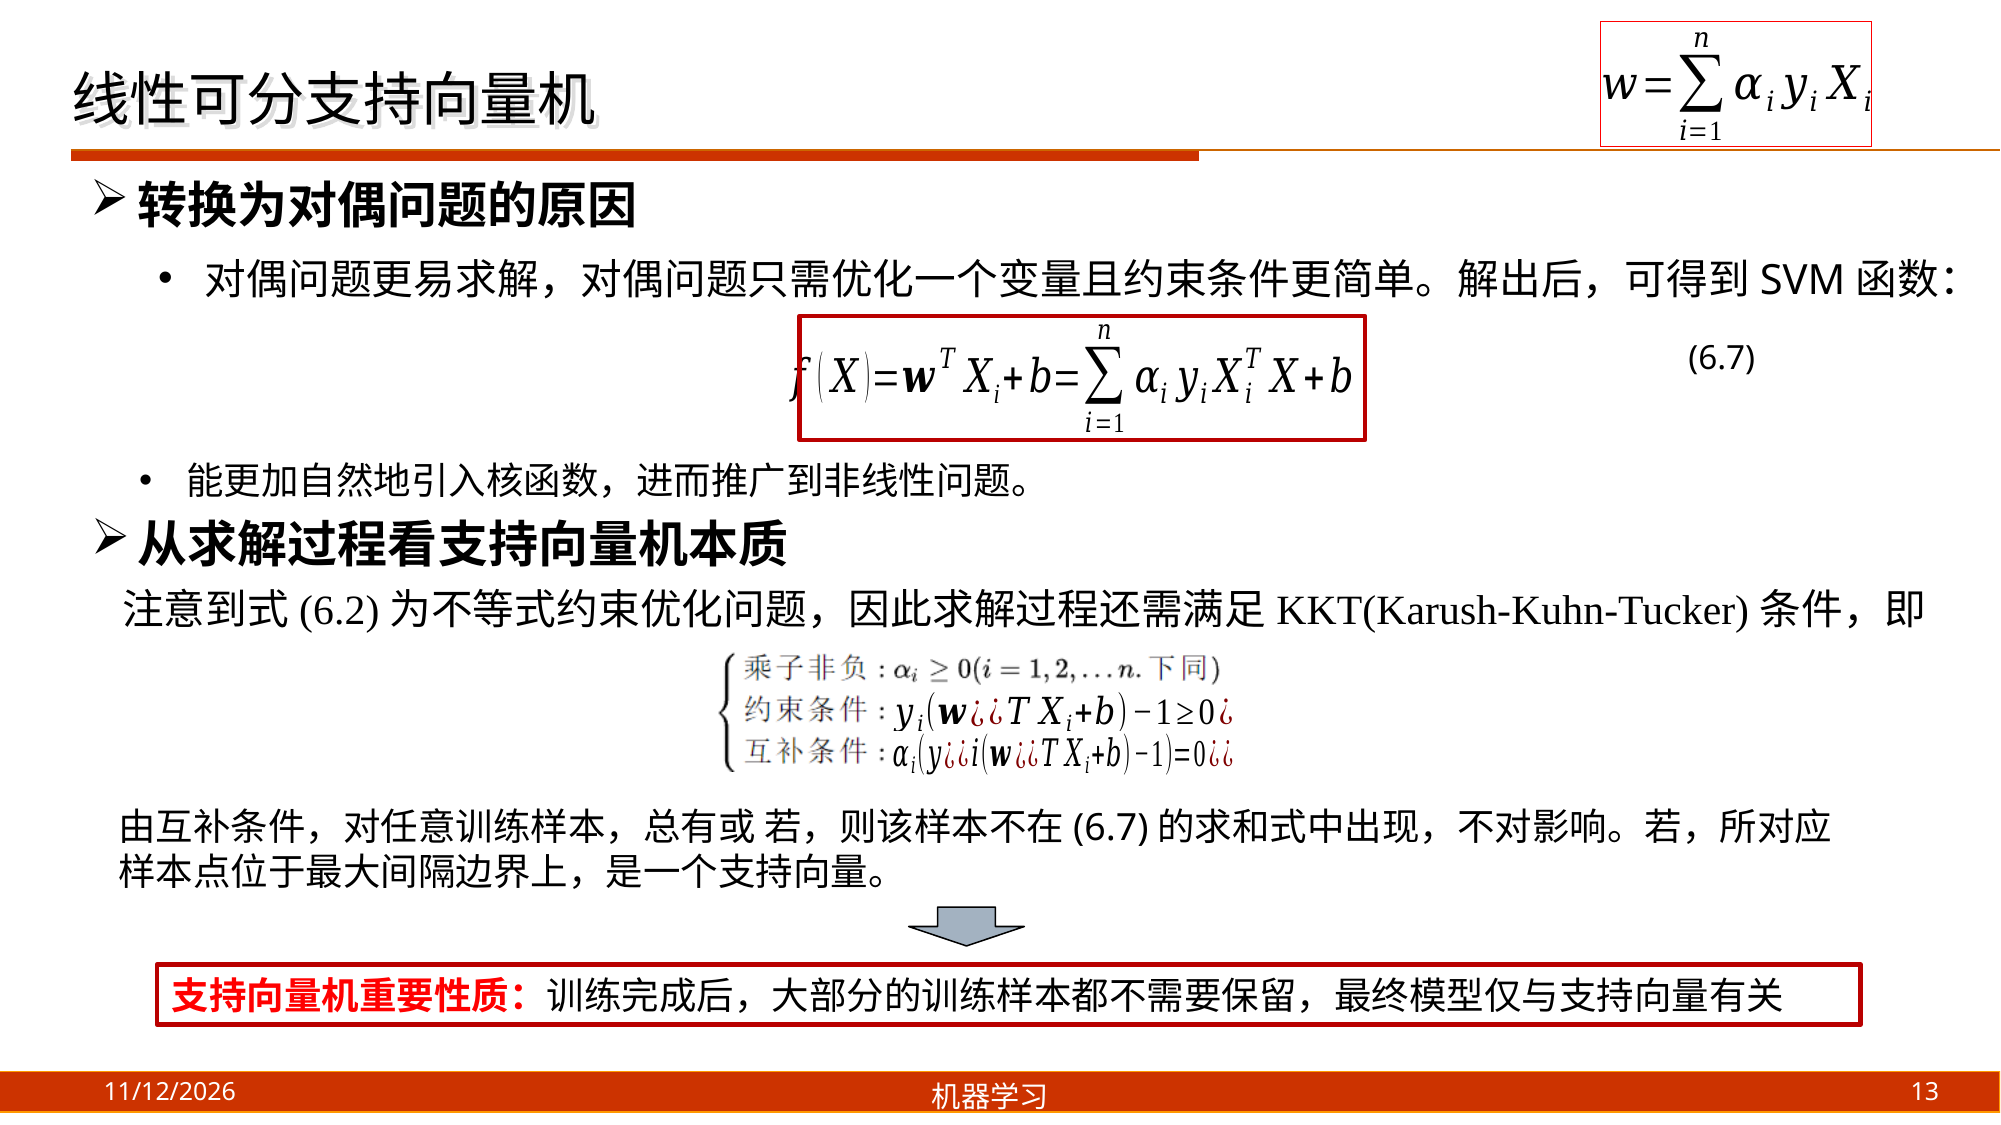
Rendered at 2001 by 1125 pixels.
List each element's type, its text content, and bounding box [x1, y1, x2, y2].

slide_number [103, 1074, 538, 1115]
text_box 能更加自然地引入核函数，进而推广到非线性问题。 [124, 449, 1064, 510]
text_box 从求解过程看支持向量机本质 [76, 505, 803, 580]
text_box [908, 907, 1025, 946]
text_box 线性可分支持向量机 [57, 39, 757, 140]
text_box 转换为对偶问题的原因 [75, 166, 653, 242]
text_box [799, 316, 1366, 441]
text_box (6.7) [1673, 329, 1771, 384]
text_box 支持向量机重要性质：训练完成后，大部分的训练样本都不需要保留，最终模型仅与支持向量有关 [156, 964, 1861, 1025]
picture [707, 638, 1234, 772]
text_box 注意到式(6.2)为不等式约束优化问题，因此求解过程还需满足KKT(Karush-Kuhn-Tucker)条件，即 [107, 575, 1942, 641]
slide_number 13 [1505, 1074, 1940, 1113]
